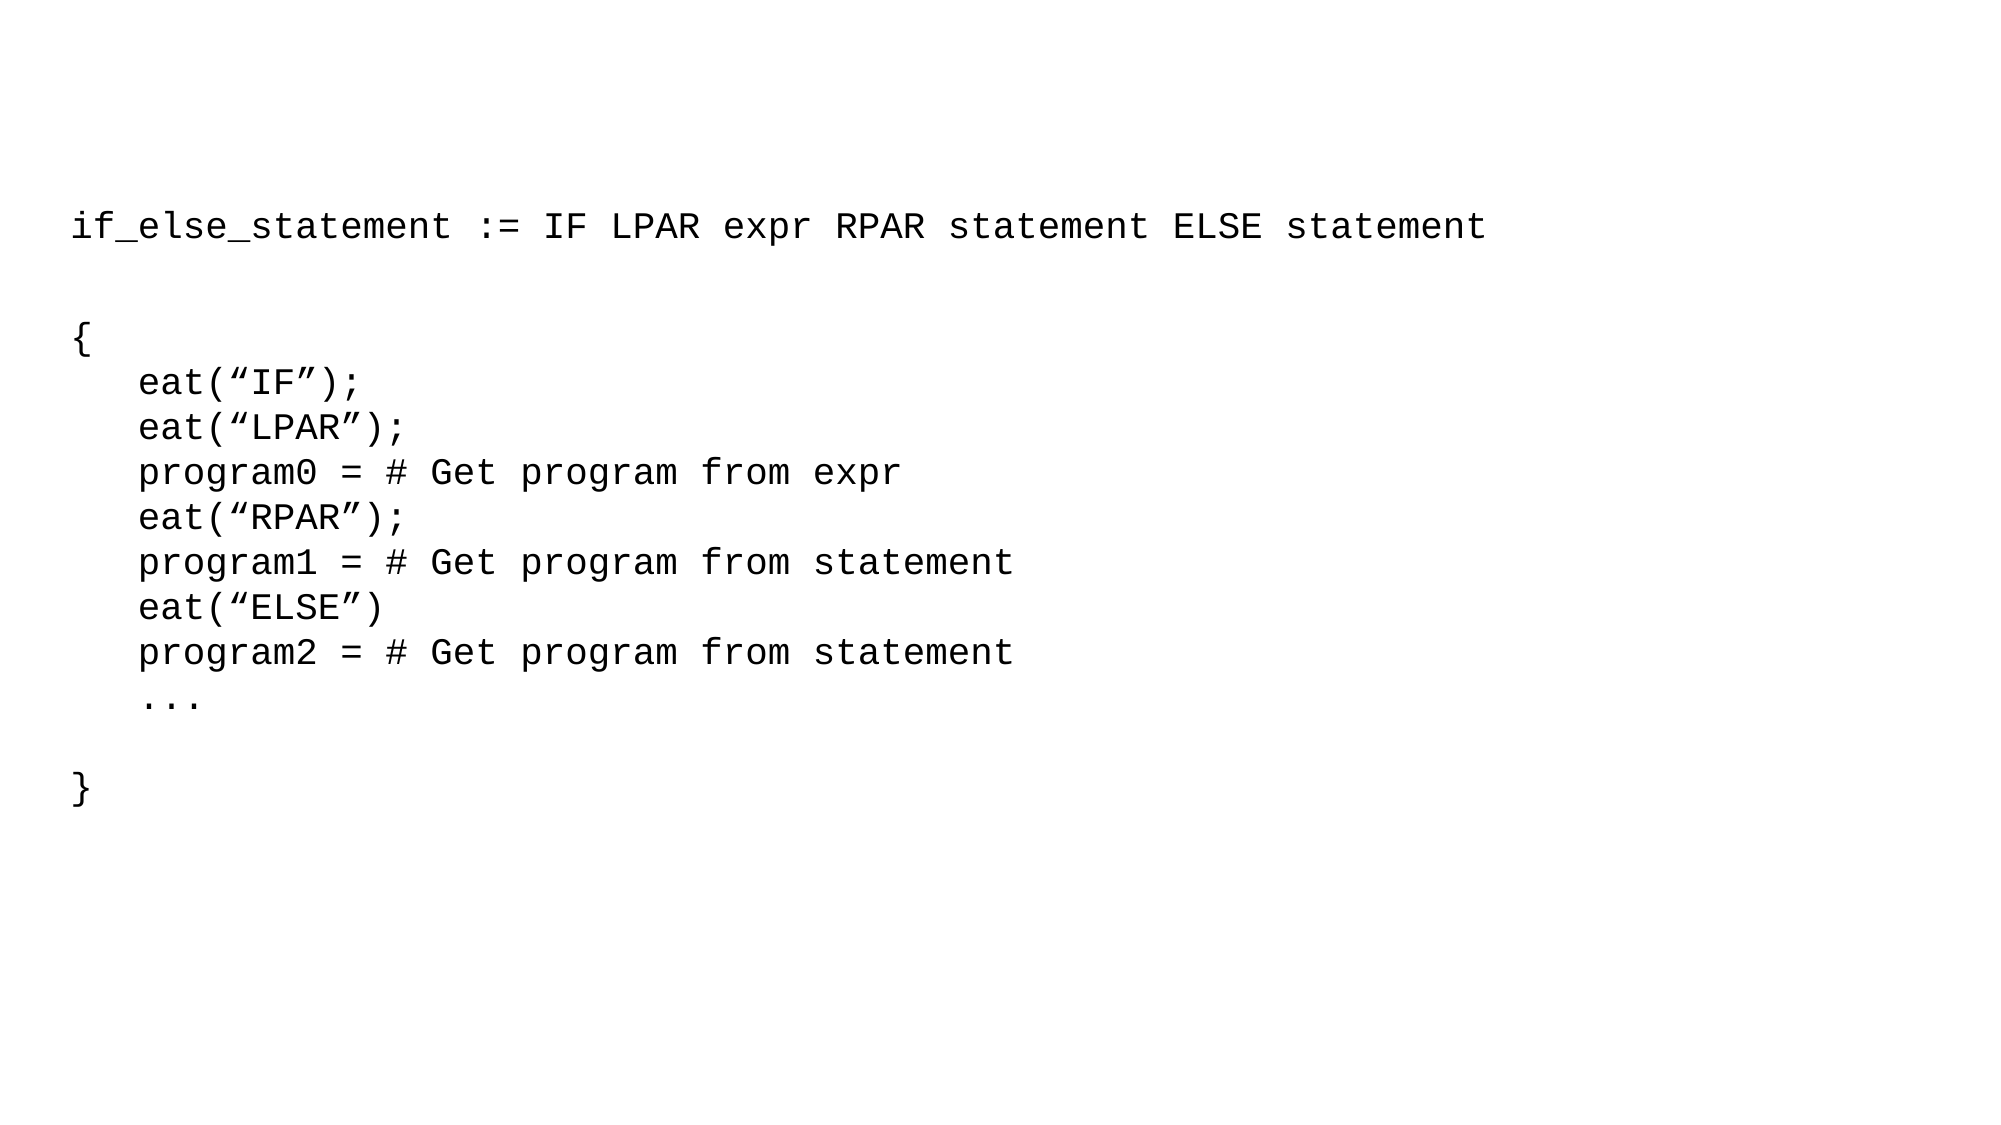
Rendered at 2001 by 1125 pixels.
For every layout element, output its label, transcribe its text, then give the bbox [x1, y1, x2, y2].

text_box { eat(“IF”); eat(“LPAR”); program0 = # Get program from expr eat(“RPAR”); program1 = # Get program from statement eat(“ELSE”) program2 = # Get program from statement ... } [55, 304, 1203, 815]
text_box if_else_statement := IF LPAR expr RPAR statement ELSE statement [55, 193, 1569, 254]
